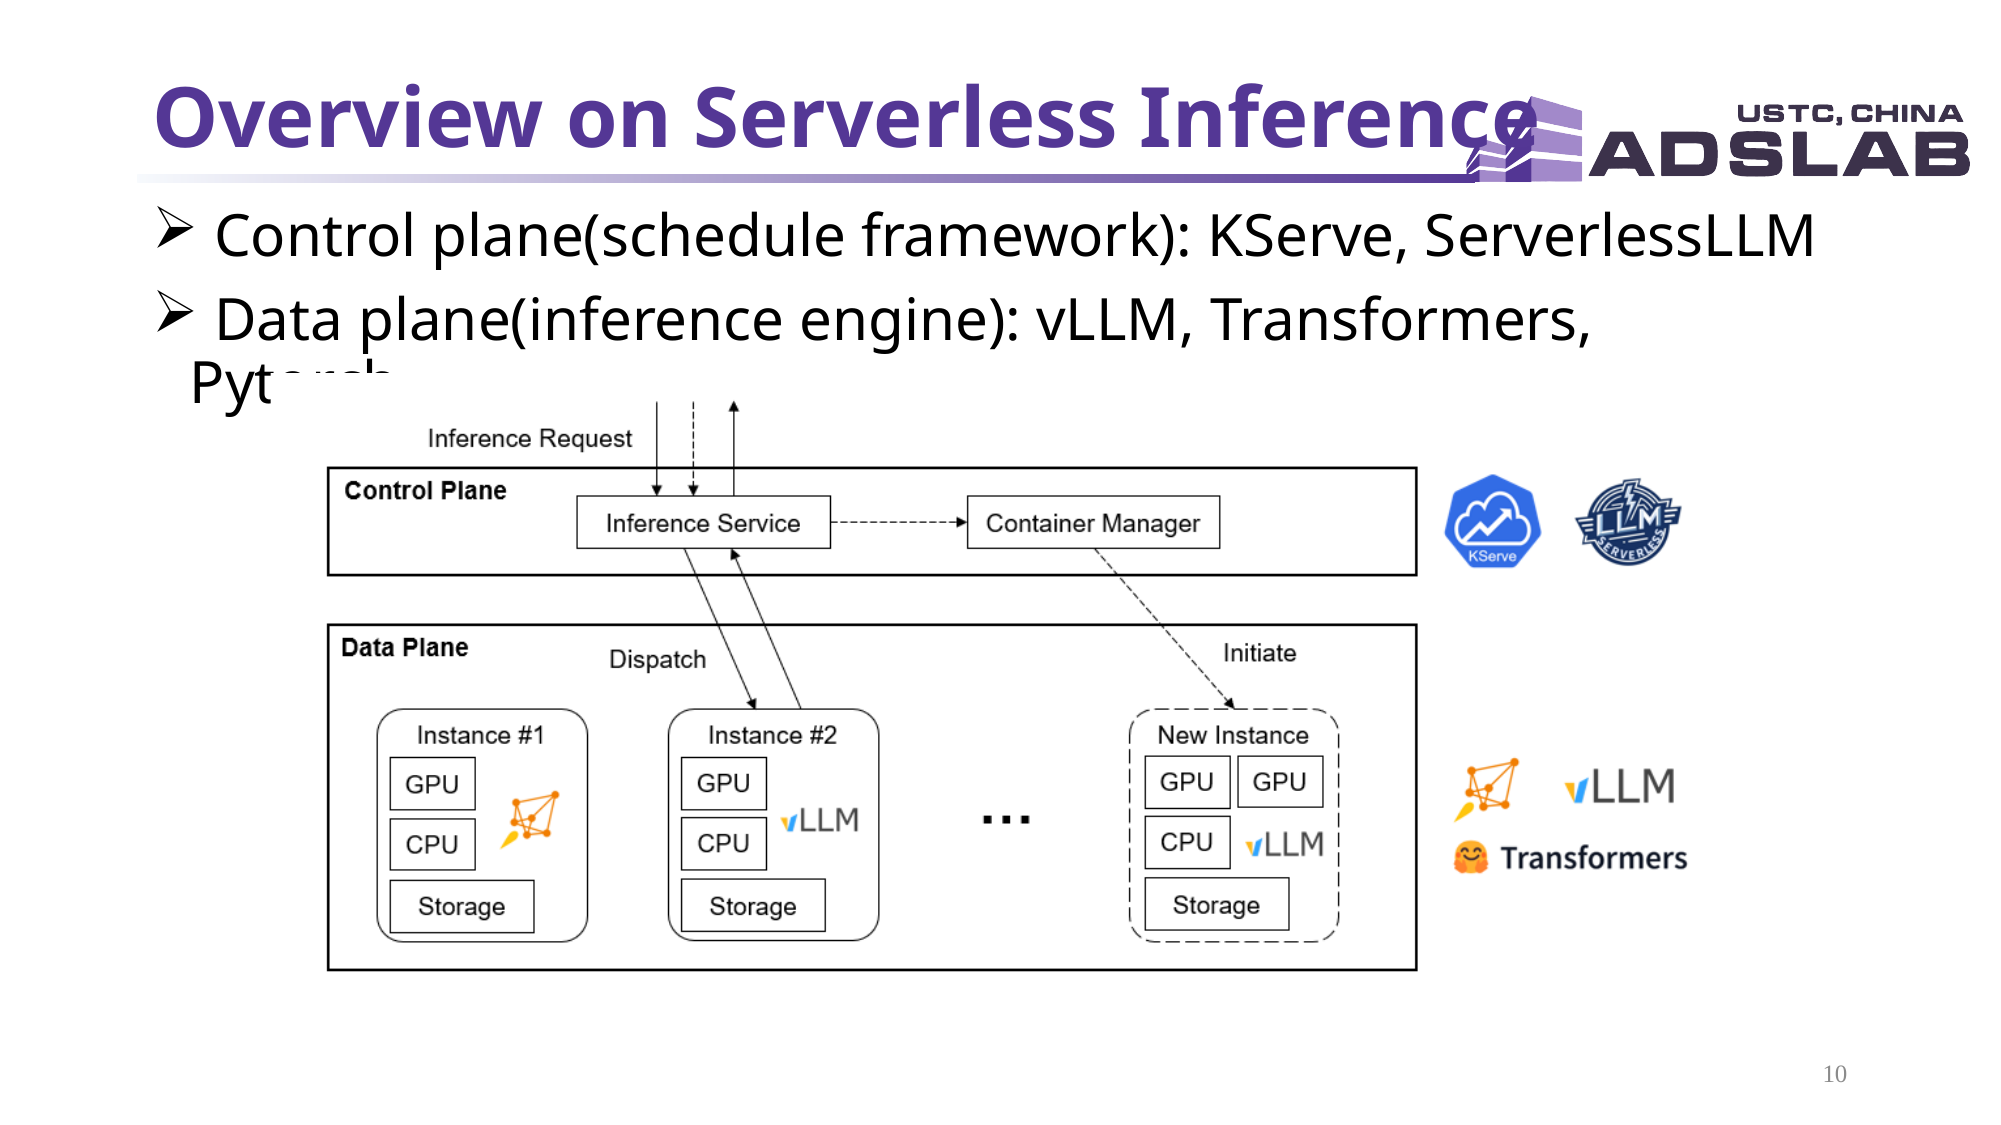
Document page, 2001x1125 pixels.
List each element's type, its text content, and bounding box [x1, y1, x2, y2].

list Control plane(schedule framework): KServe, ServerlessLLM Data plane(inference engine): vLLM, Transformers, Pytorch... [137, 199, 1863, 1014]
picture [1470, 93, 1976, 183]
title Overview on Serverless Inference [137, 63, 1863, 177]
picture [270, 373, 1730, 1045]
